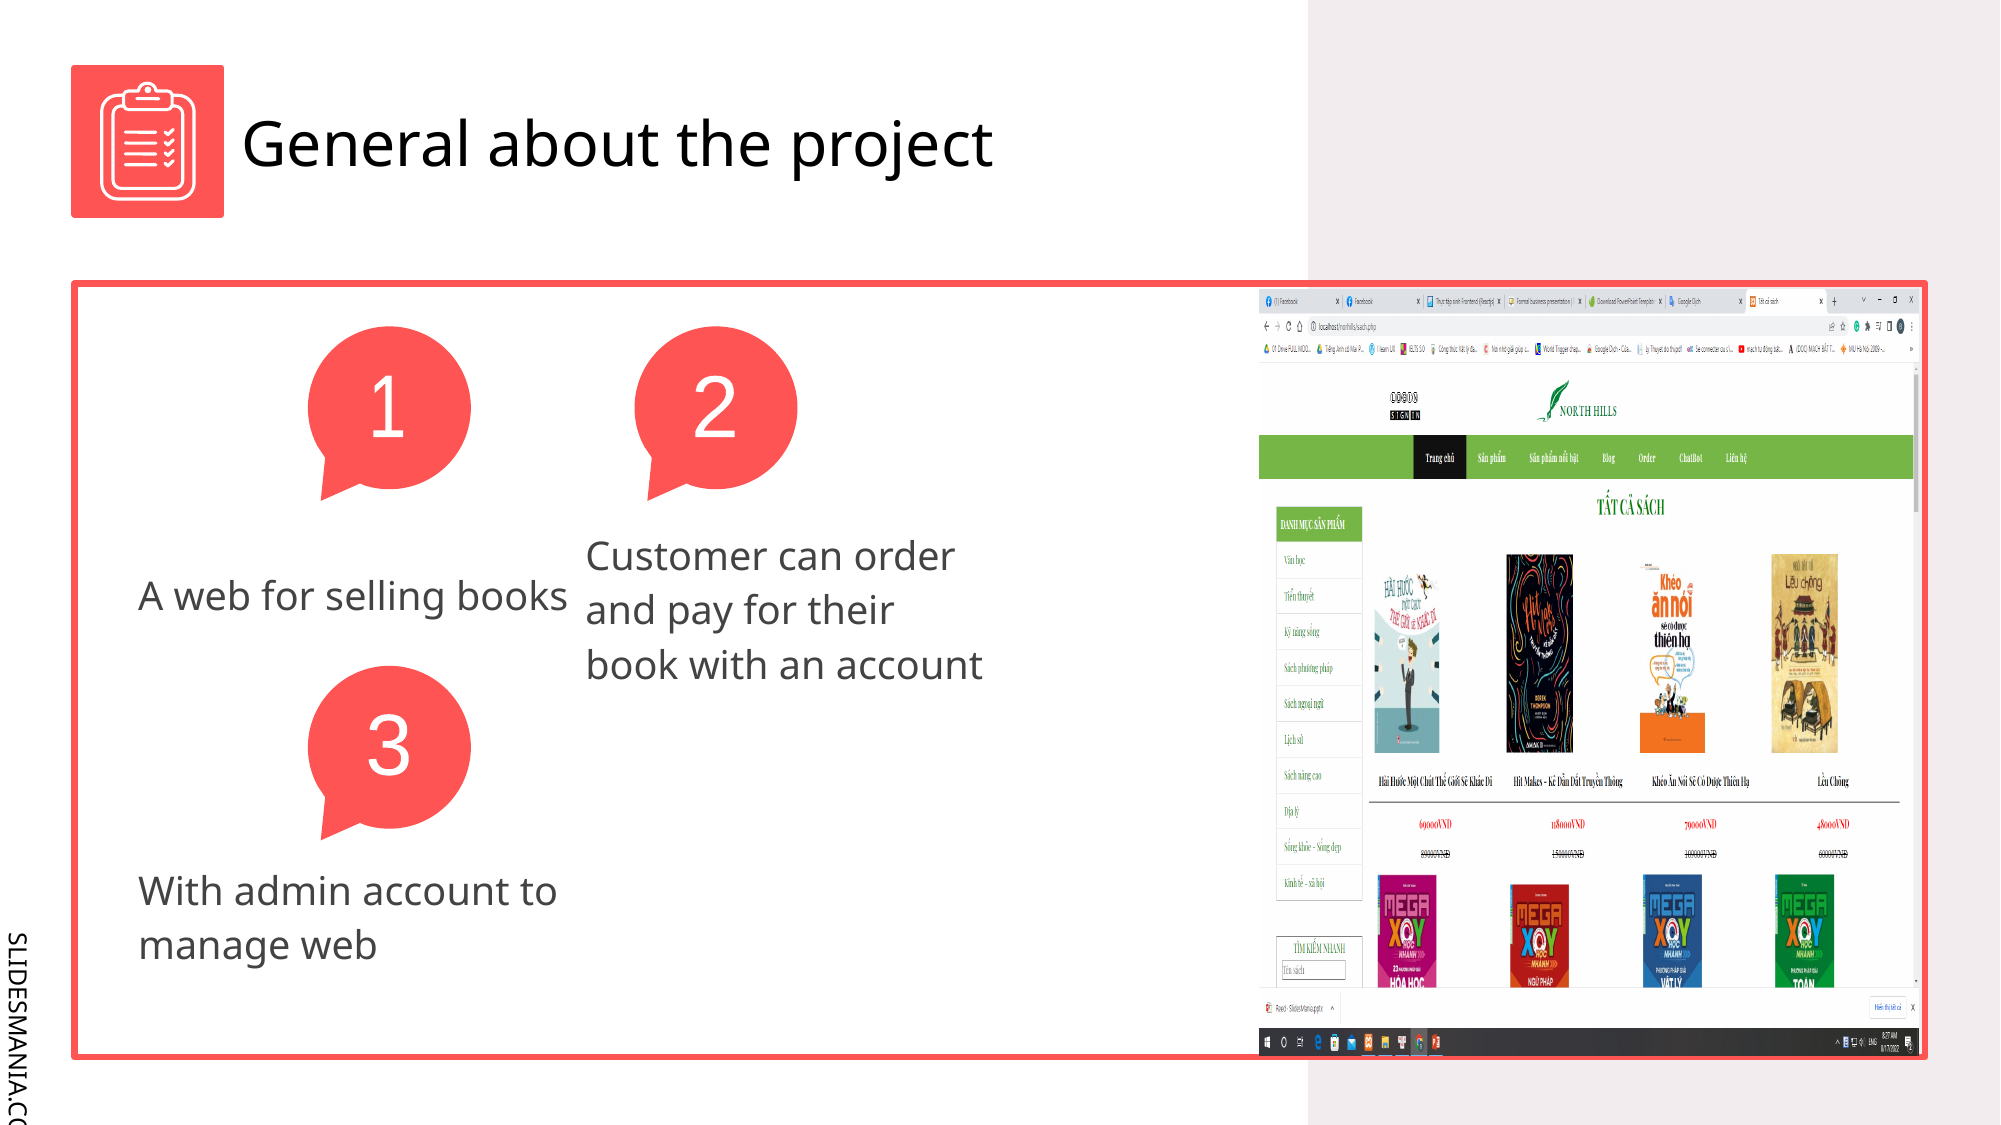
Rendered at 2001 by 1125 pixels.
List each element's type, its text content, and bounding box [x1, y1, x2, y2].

text_box [634, 326, 798, 501]
list A web for selling books [118, 503, 565, 721]
picture [1258, 289, 1919, 1056]
list Customer can order and pay for their book with an account [565, 503, 1010, 721]
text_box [99, 81, 196, 201]
list With admin account to manage web [118, 838, 659, 1056]
title General about the project [221, 67, 1932, 215]
text_box [307, 326, 471, 501]
text_box [307, 721, 471, 838]
